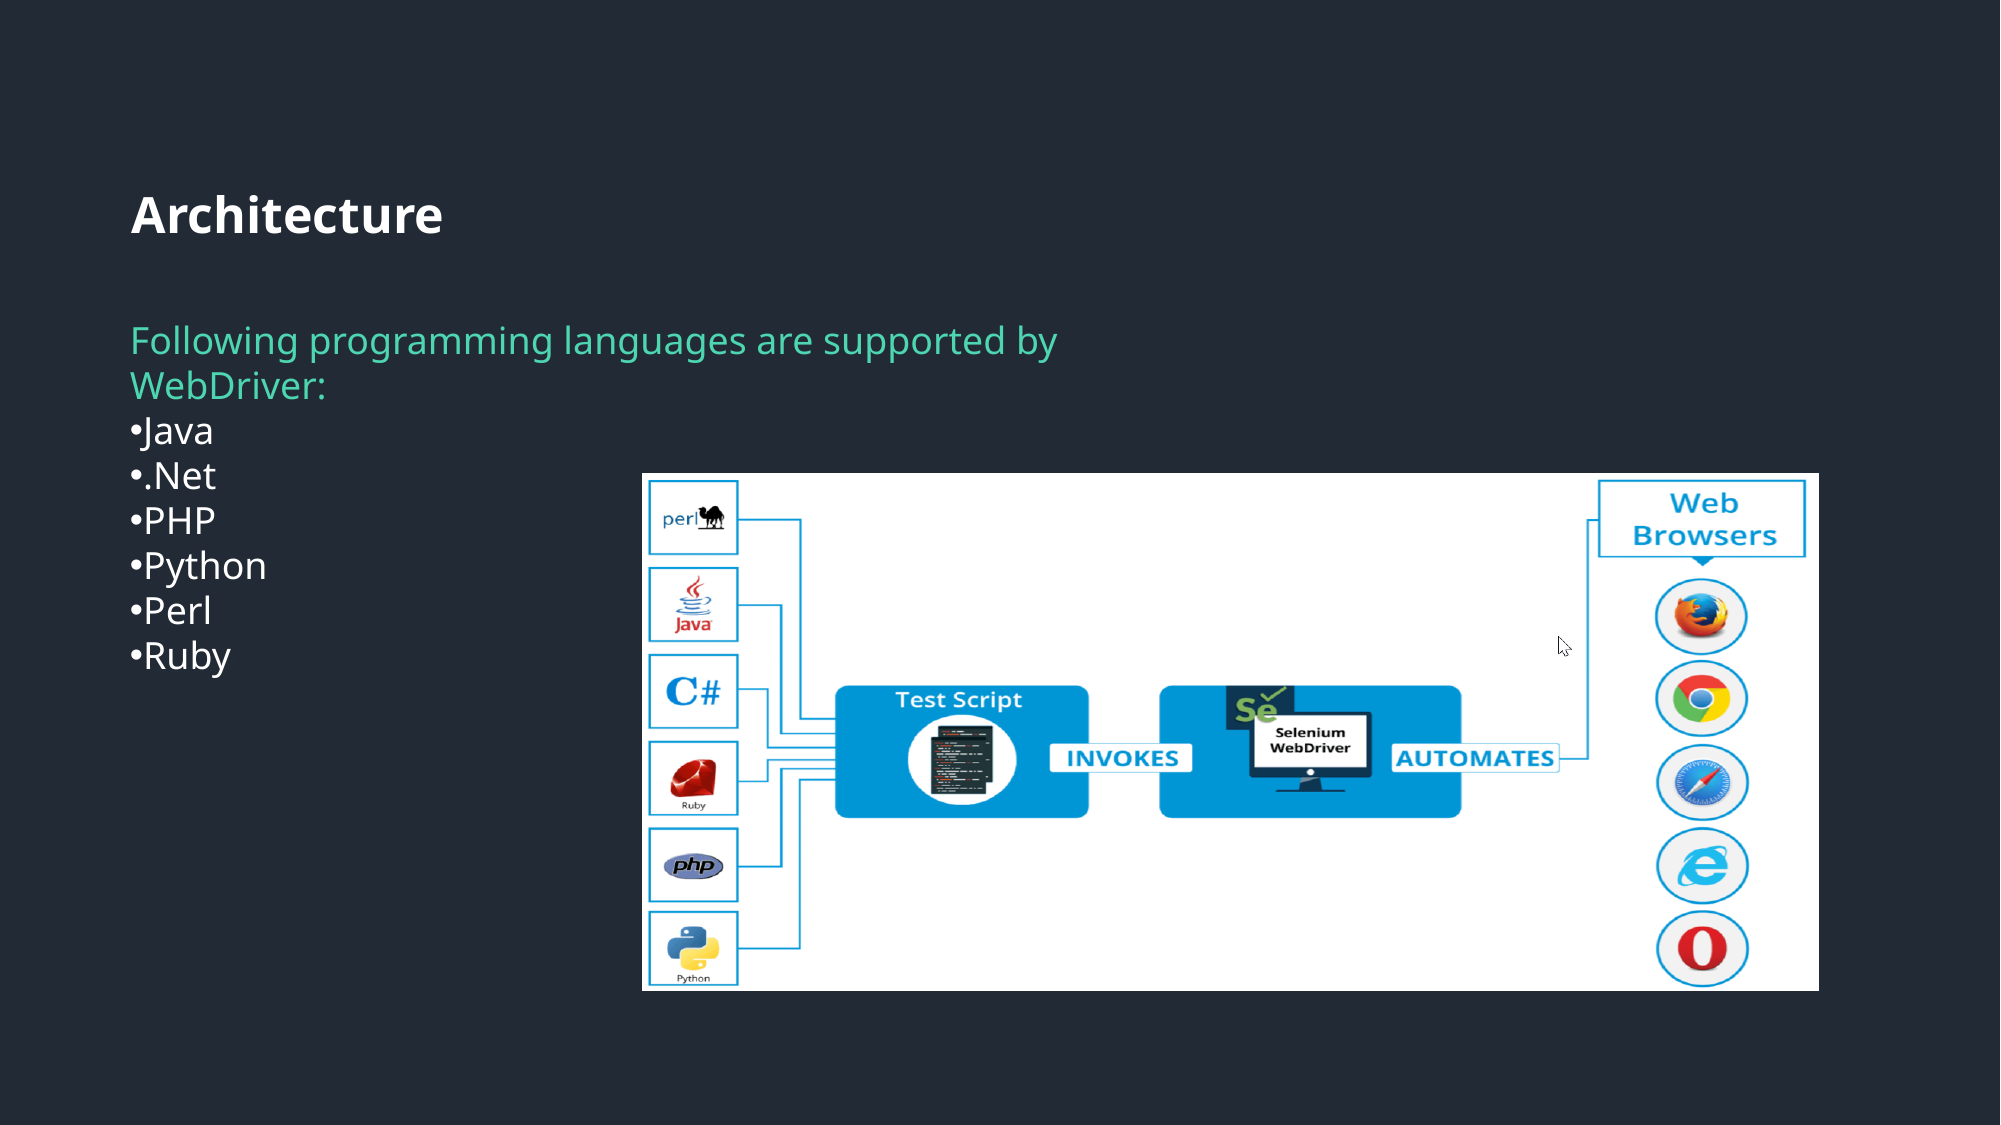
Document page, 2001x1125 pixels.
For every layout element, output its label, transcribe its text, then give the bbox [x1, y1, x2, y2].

picture [642, 473, 1819, 991]
text_box Following programming languages are supported by WebDriver: Java .Net PHP Python Perl Ruby [115, 309, 1255, 685]
text_box Architecture [107, 176, 460, 251]
